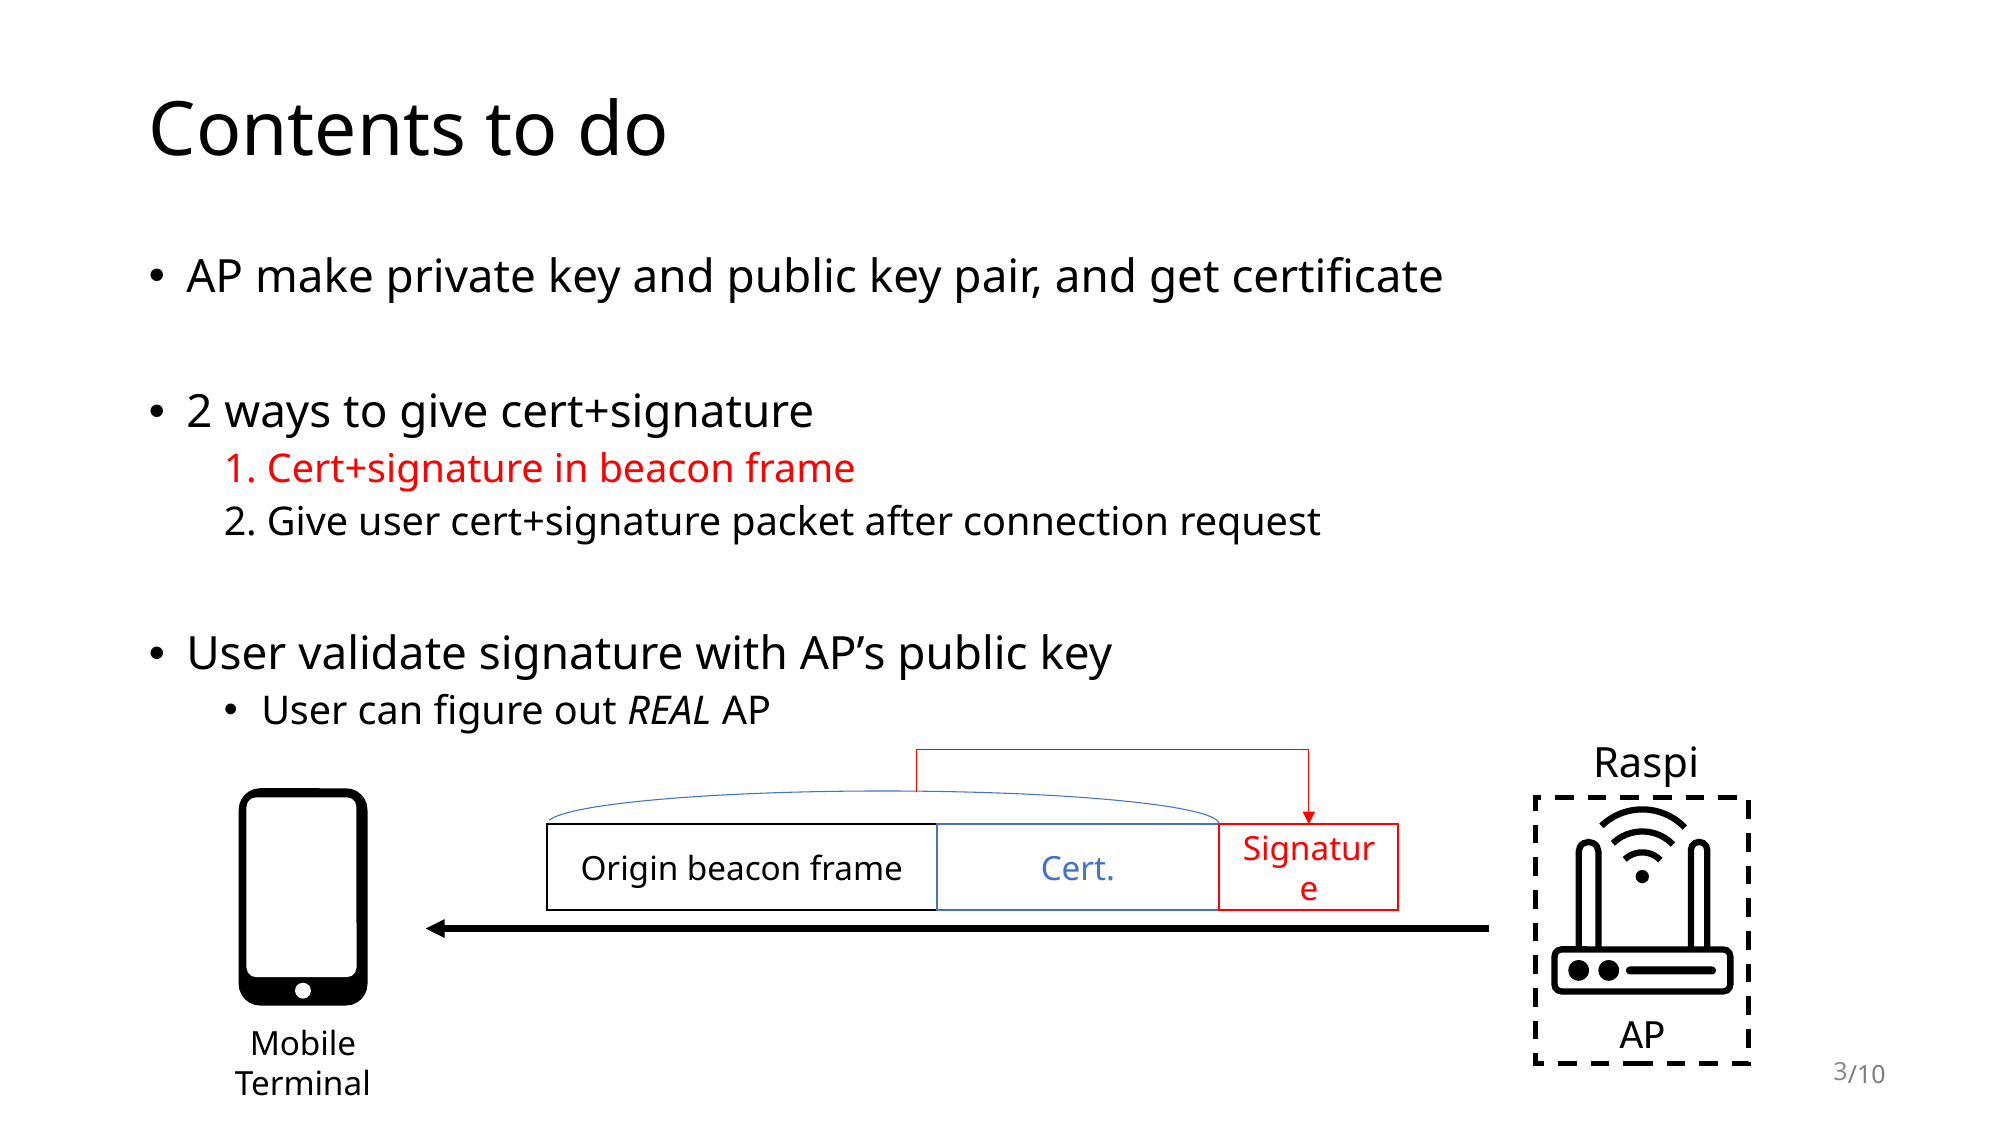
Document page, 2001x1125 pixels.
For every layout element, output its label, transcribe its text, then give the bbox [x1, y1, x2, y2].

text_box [916, 749, 1309, 825]
text_box [1535, 797, 1749, 809]
text_box Raspi [1578, 728, 1714, 794]
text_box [228, 788, 377, 1111]
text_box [546, 824, 1399, 910]
text_box [548, 790, 916, 824]
title Contents to do [133, 36, 1859, 227]
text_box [1519, 809, 1765, 1066]
list AP make private key and public key pair, and get certificate 2 ways to give cert+signature 1. Cert+signature in beacon frame 2. Give user cert+signature packet after connection request User validate signature with AP’s public key User can figure out REAL AP [133, 245, 1859, 1032]
slide_number 3 [1412, 1042, 1863, 1103]
